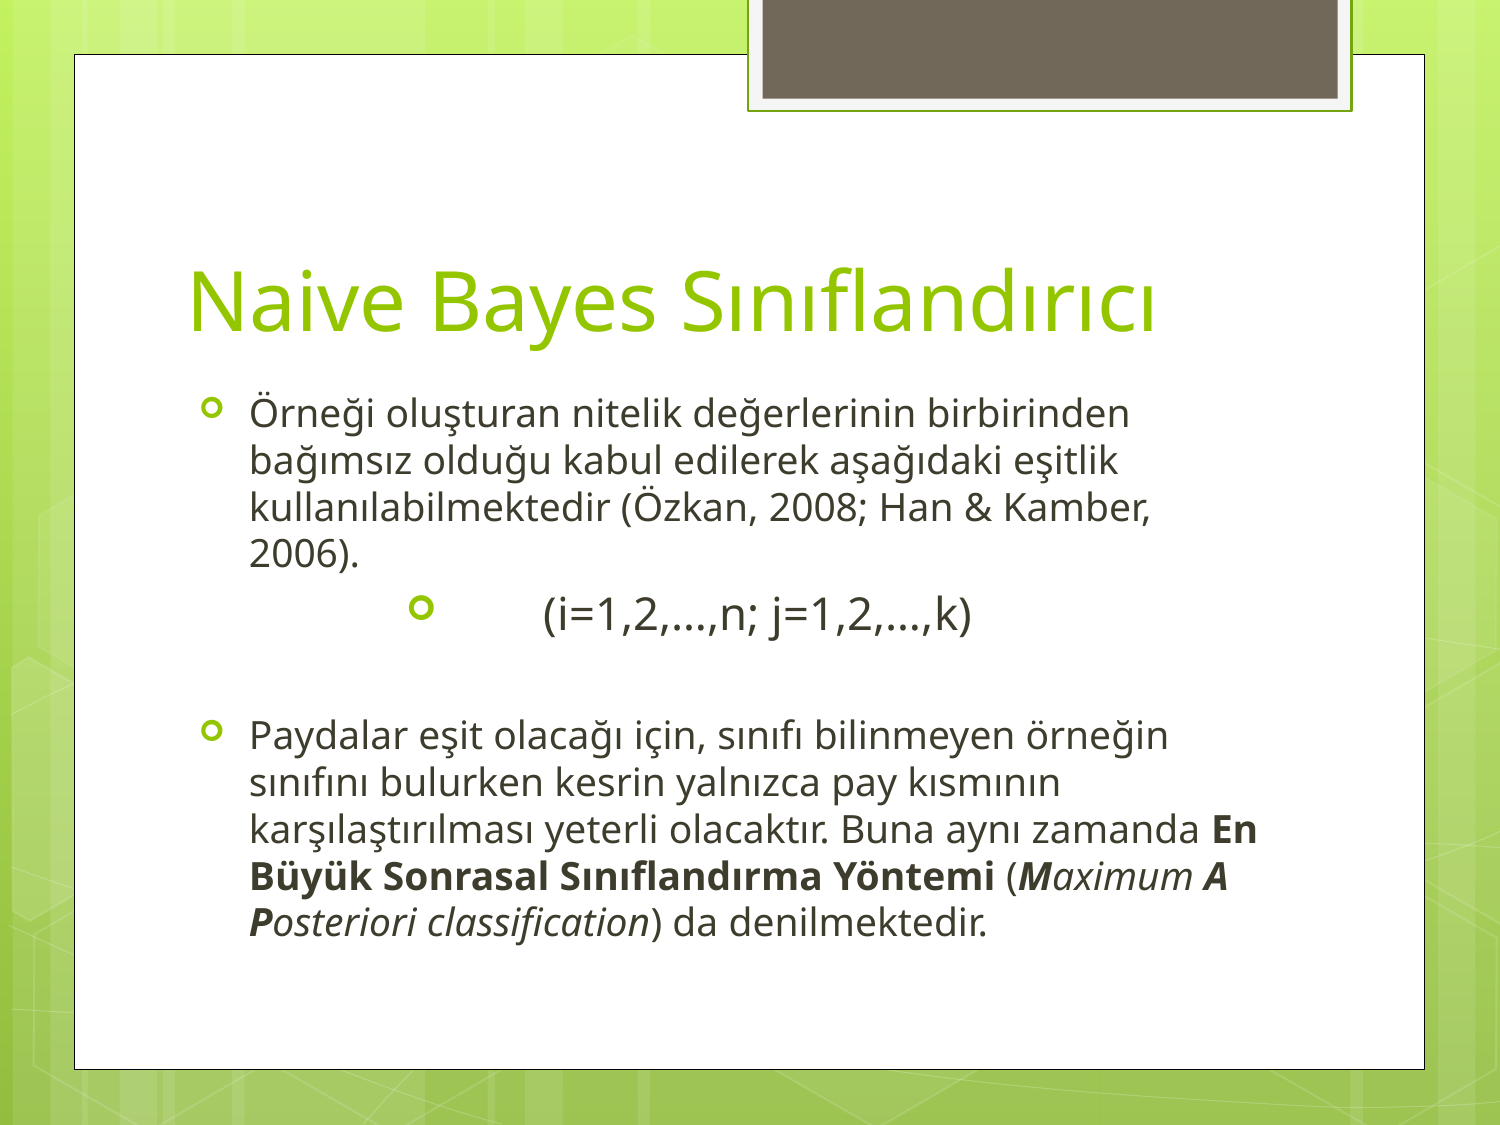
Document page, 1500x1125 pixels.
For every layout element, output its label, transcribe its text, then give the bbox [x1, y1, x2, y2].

title Naive Bayes Sınıflandırıcı [171, 168, 1324, 357]
